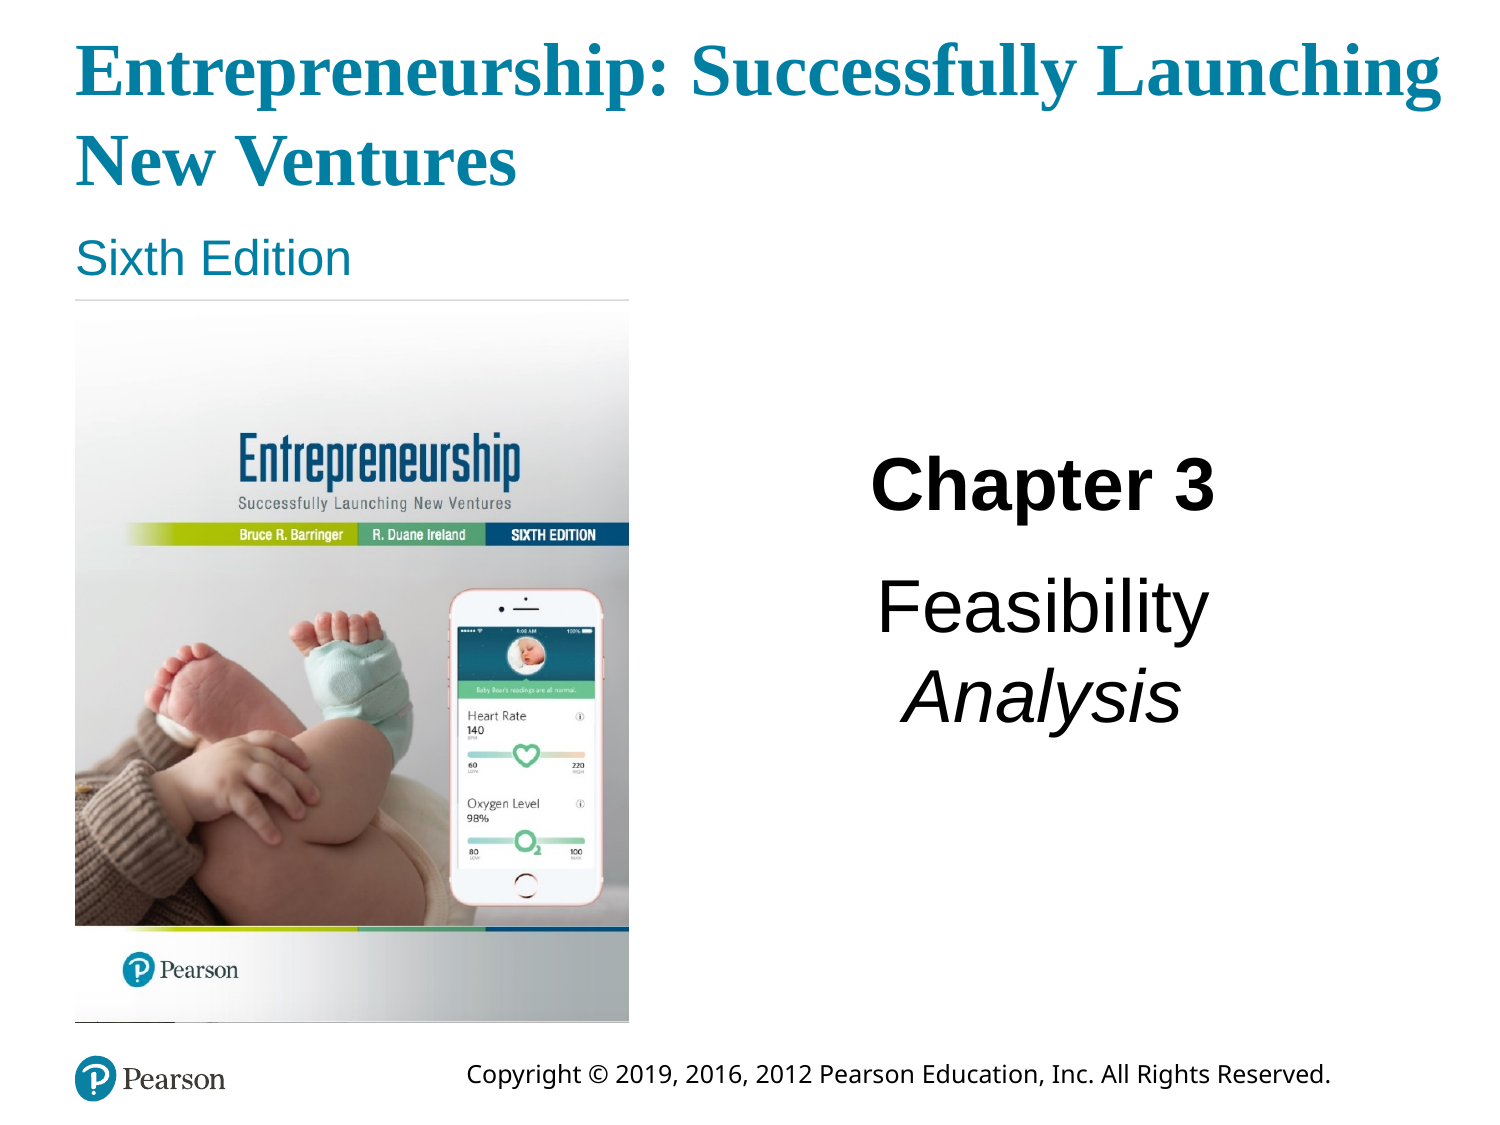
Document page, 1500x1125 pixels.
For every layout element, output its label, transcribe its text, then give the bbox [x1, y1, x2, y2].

picture [74, 299, 629, 1024]
list Chapter 3 [743, 314, 1344, 525]
list Feasibility Analysis [743, 557, 1344, 913]
list Sixth Edition [75, 225, 1425, 283]
title Entrepreneurship: Successfully Launching New Ventures [75, 37, 1446, 200]
